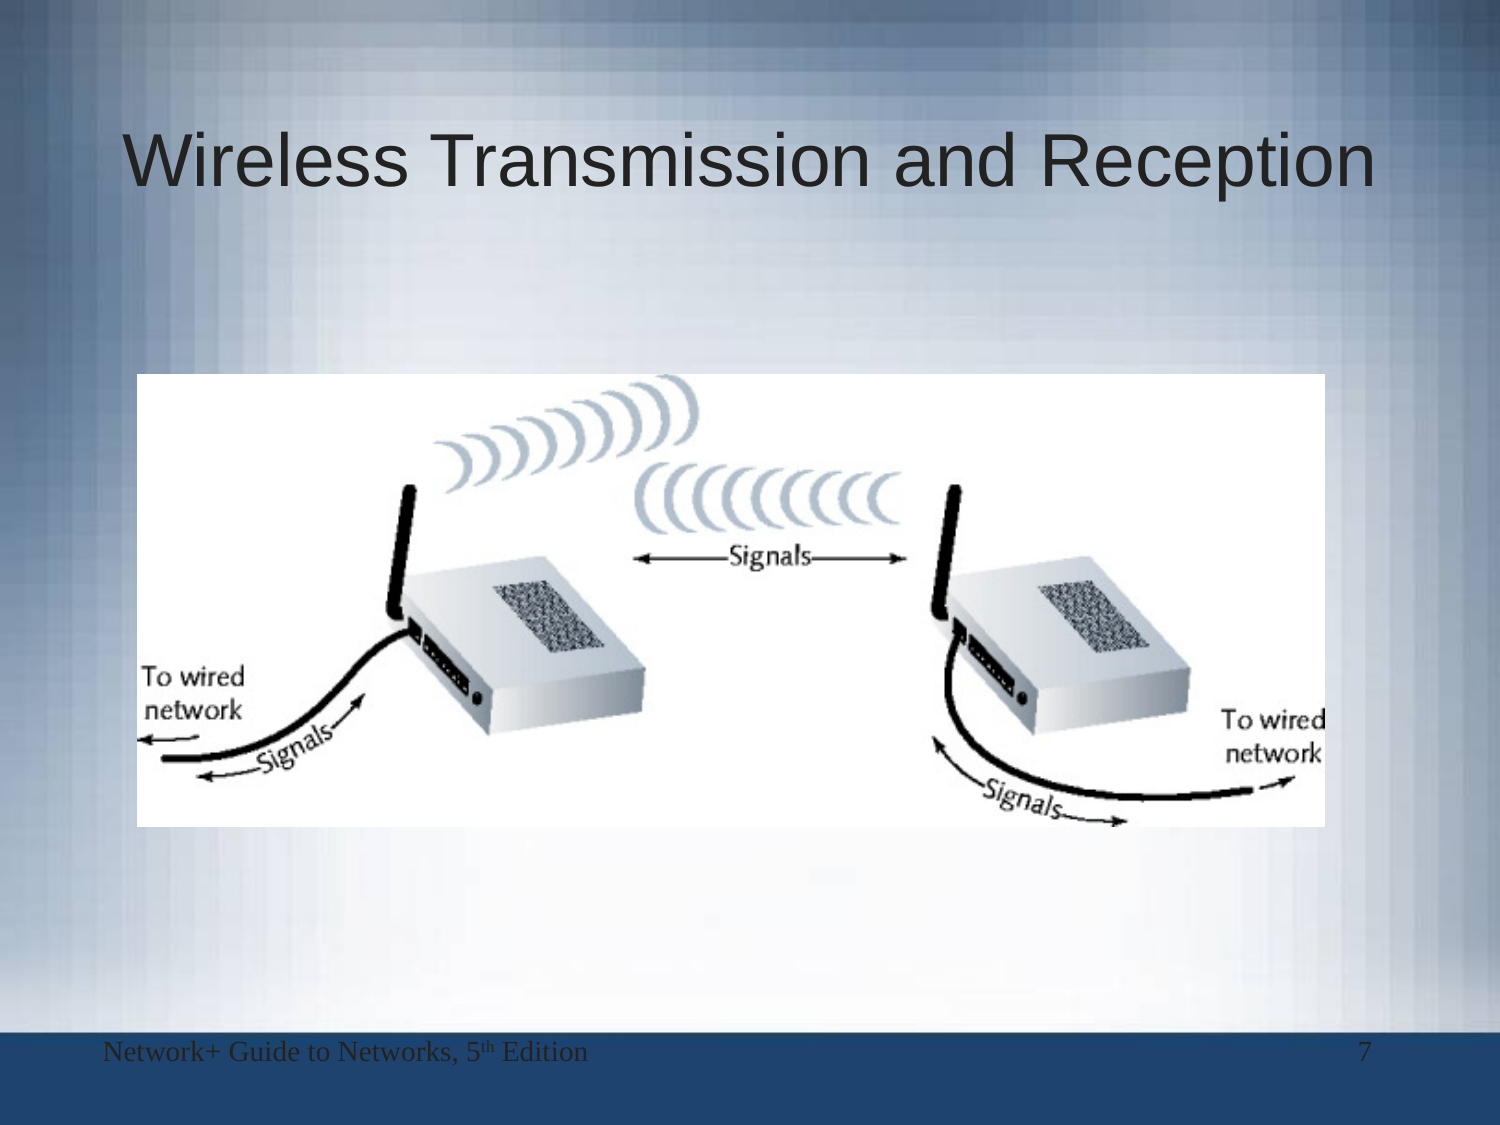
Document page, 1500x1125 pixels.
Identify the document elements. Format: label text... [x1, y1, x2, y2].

slide_number 7 [1074, 1025, 1388, 1100]
title Wireless Transmission and Reception [87, 62, 1413, 250]
picture [0, 0, 1500, 1125]
footer Network+ Guide to Networks, 5th Edition [87, 1025, 988, 1100]
